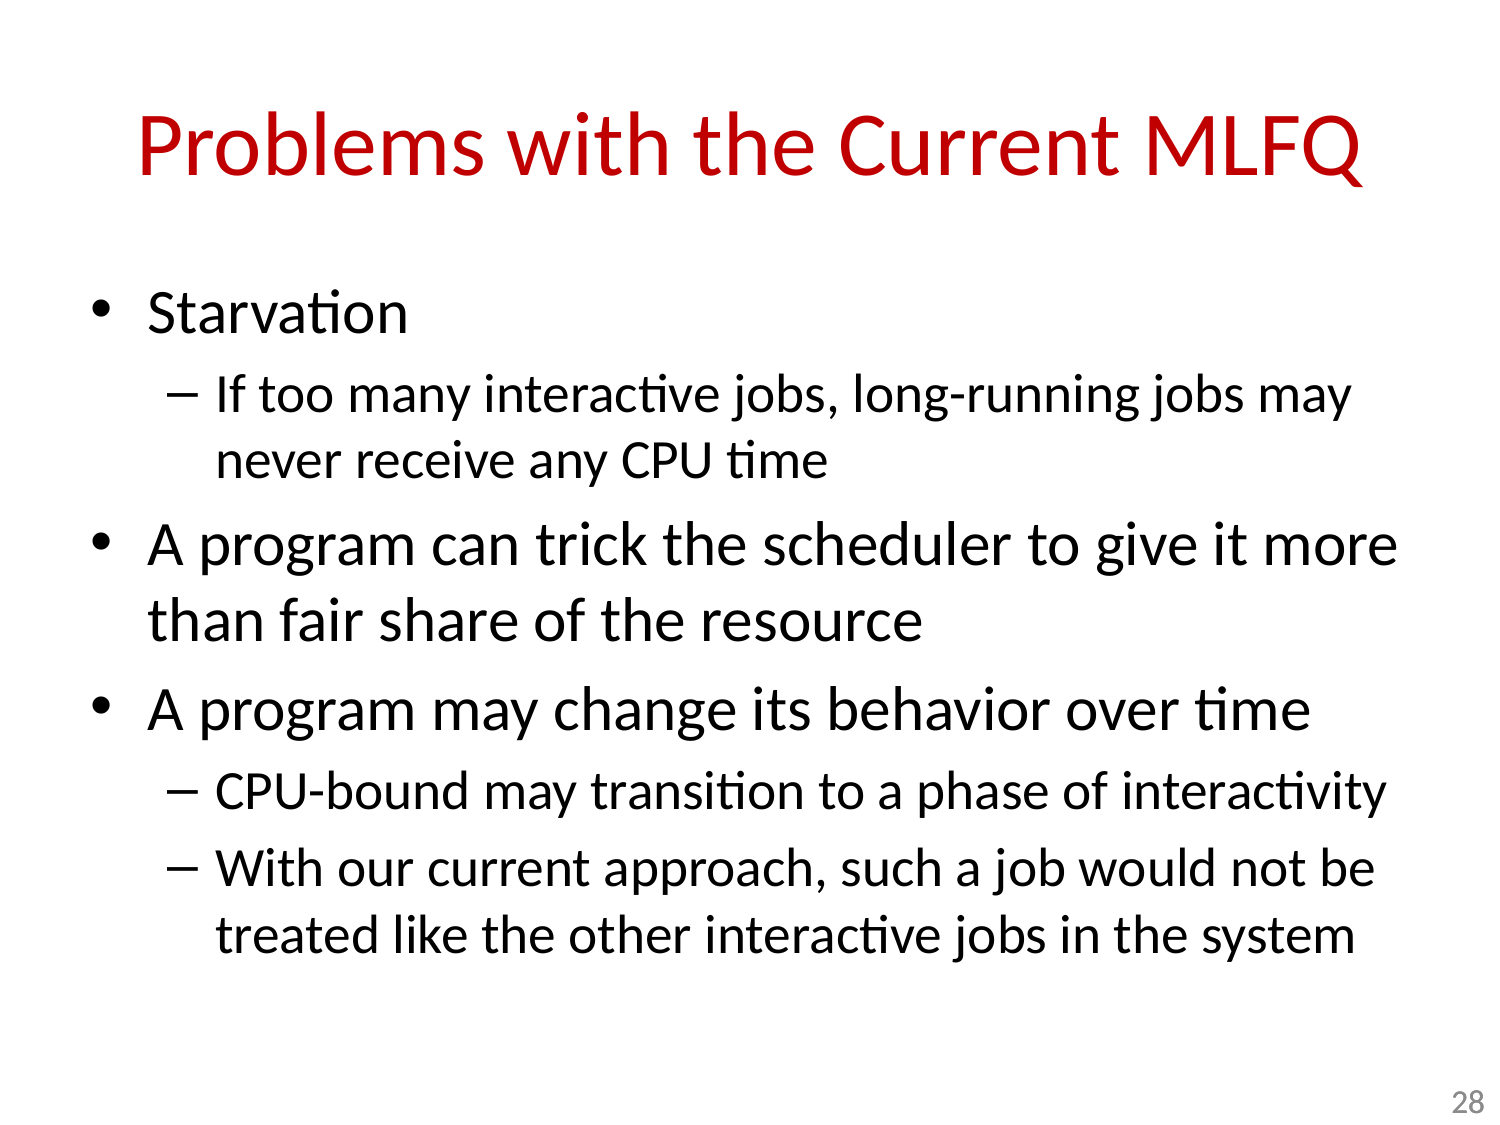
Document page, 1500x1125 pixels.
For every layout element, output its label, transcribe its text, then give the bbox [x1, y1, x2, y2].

title Problems with the Current MLFQ [75, 45, 1425, 233]
list Starvation If too many interactive jobs, long-running jobs may never receive any CPU time A program can trick the scheduler to give it more than fair share of the resource A program may change its behavior over time CPU-bound may transition to a phase of interactivity With our current approach, such a job would not be treated like the other interactive jobs in the system [75, 262, 1425, 1013]
